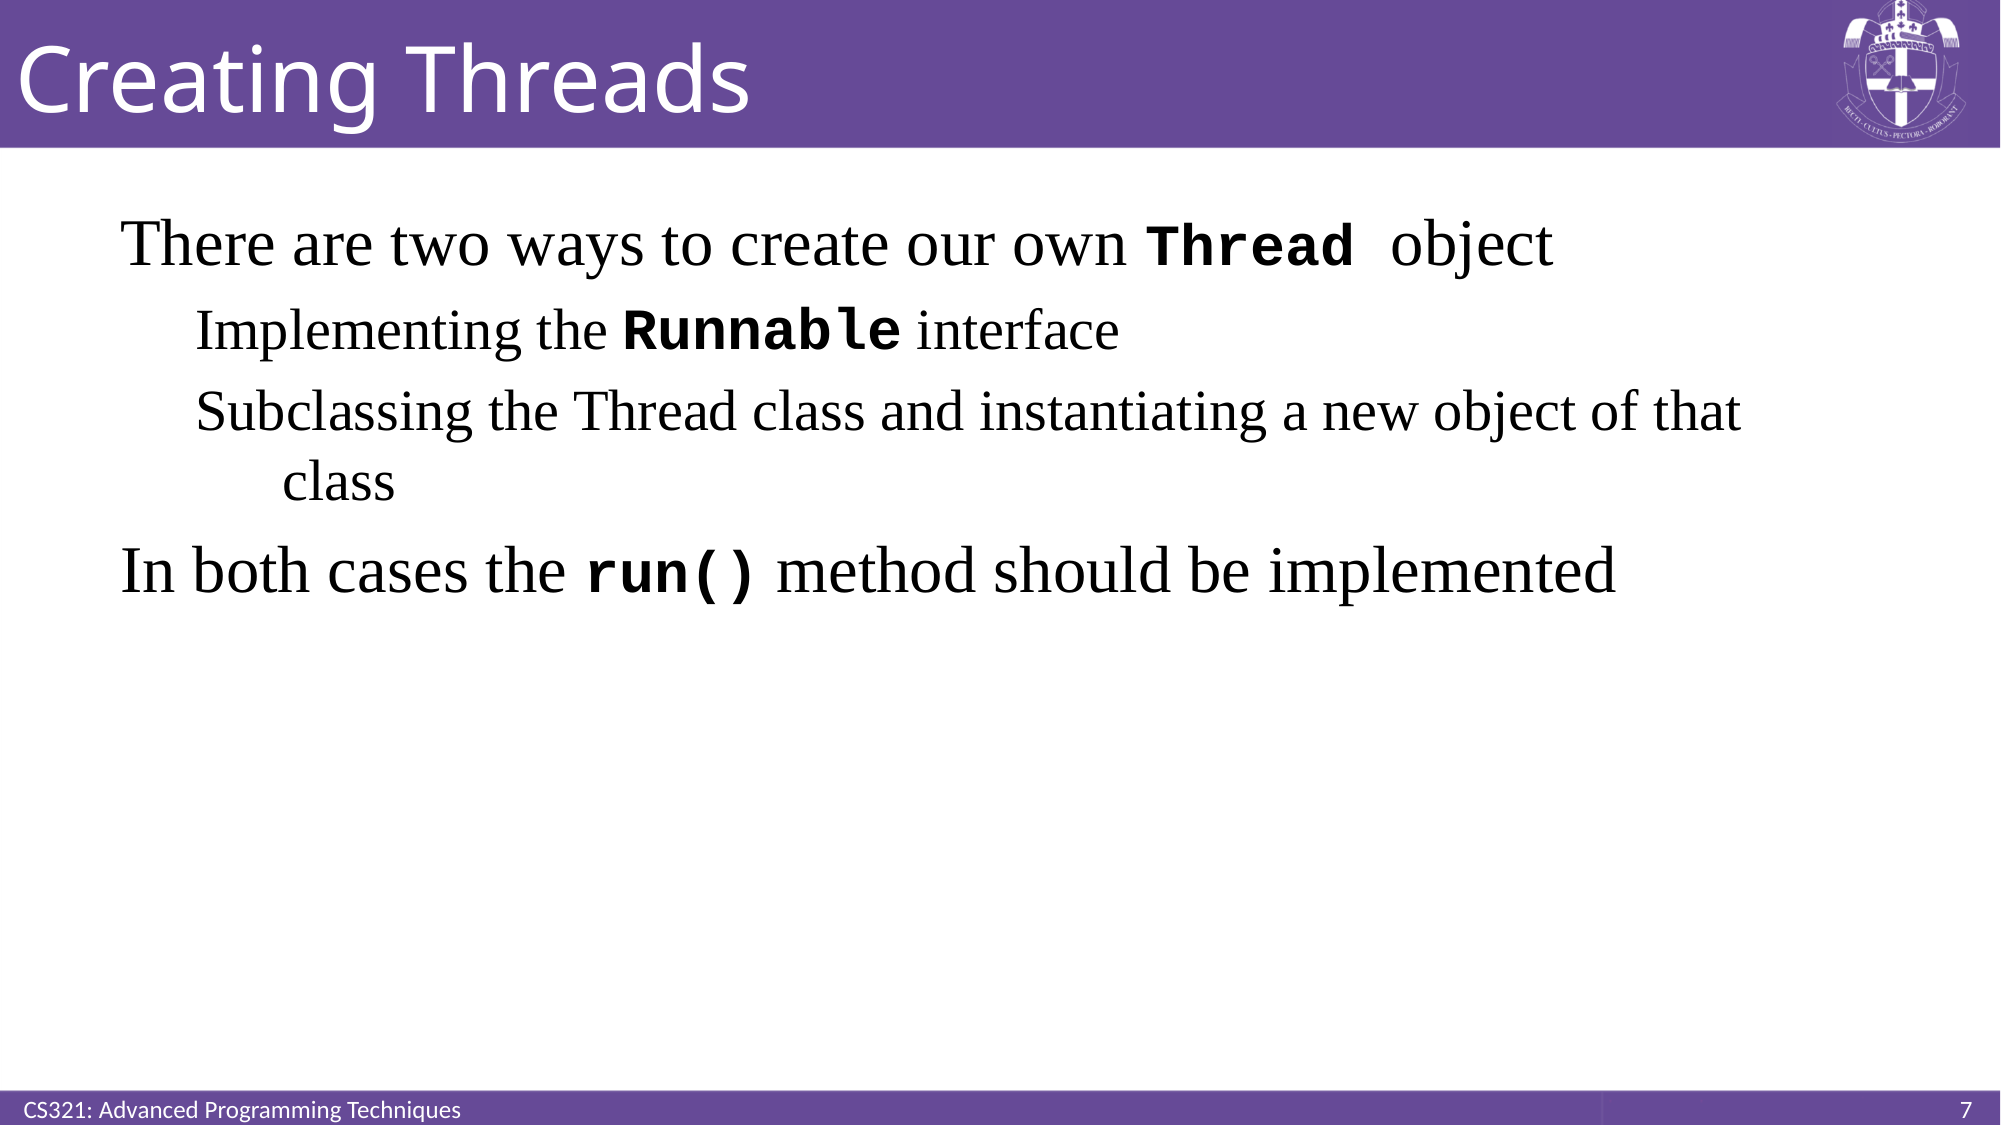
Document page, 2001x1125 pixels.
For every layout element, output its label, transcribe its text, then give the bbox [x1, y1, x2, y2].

slide_number 7 [1862, 1078, 1994, 1125]
footer CS321: Advanced Programming Techniques [8, 1078, 499, 1125]
list There are two ways to create our own Thread object Implementing the Runnable interface Subclassing the Thread class and instantiating a new object of that class In both cases the run() method should be implemented [105, 191, 1831, 906]
title Creating Threads [0, 0, 1725, 192]
picture [0, 0, 2001, 1125]
